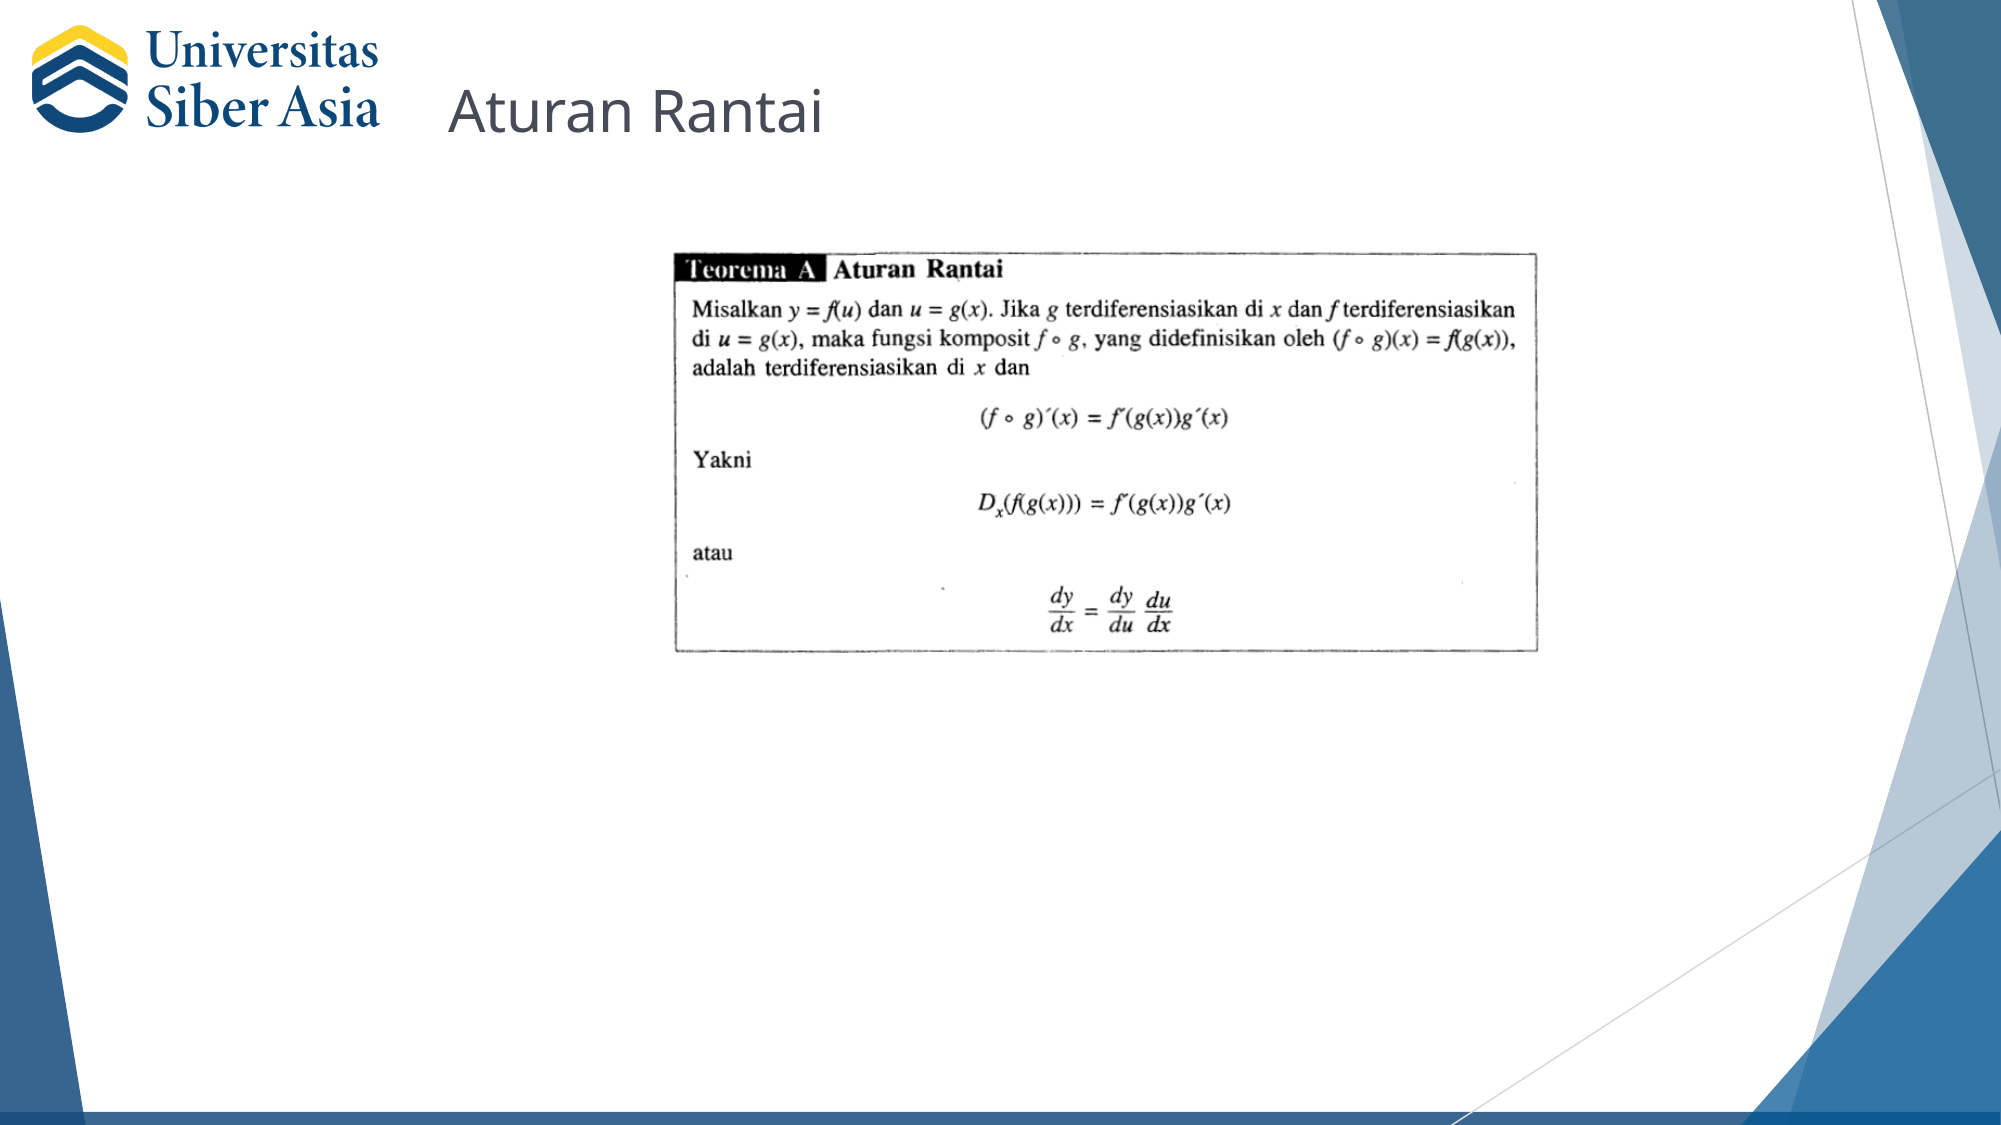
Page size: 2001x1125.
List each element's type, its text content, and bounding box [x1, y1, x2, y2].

title Aturan Rantai [446, 13, 1554, 203]
picture [32, 25, 380, 133]
text_box [667, 244, 1541, 655]
